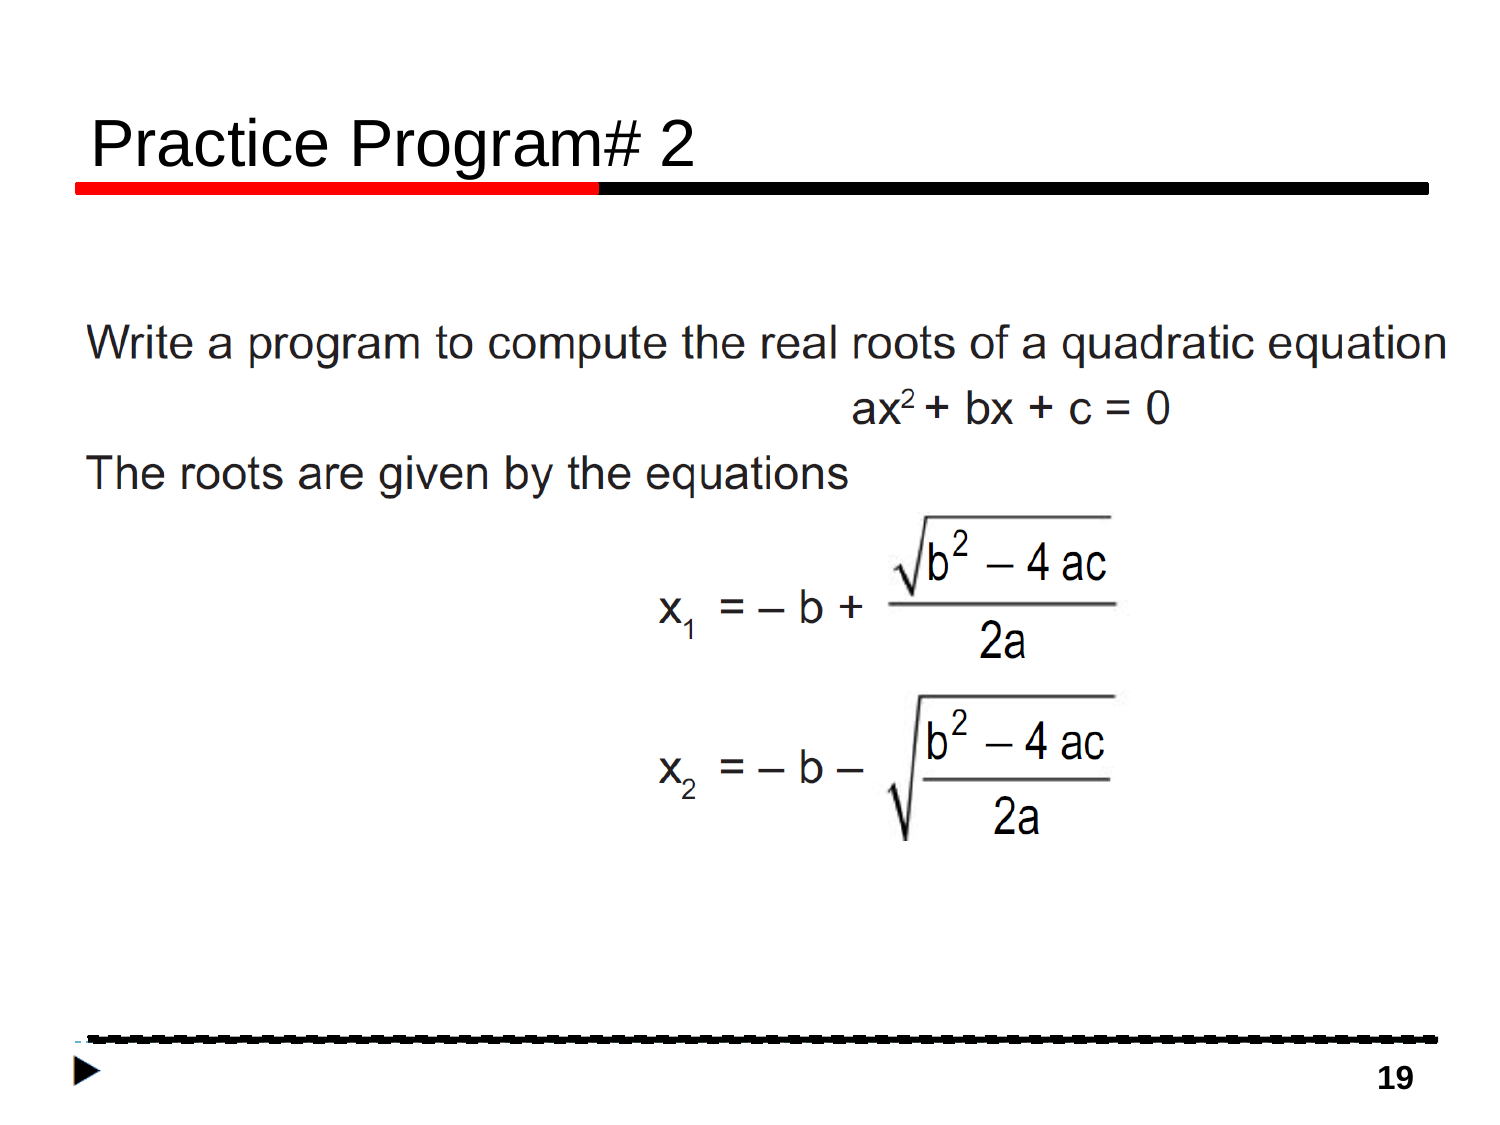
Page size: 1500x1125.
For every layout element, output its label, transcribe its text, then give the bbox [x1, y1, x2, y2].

text_box [598, 183, 1428, 194]
text_box 19 [1340, 1045, 1445, 1106]
title Practice Program# 2 [75, 24, 1425, 188]
text_box [76, 183, 598, 194]
picture [76, 313, 1452, 857]
text_box [88, 1036, 1439, 1043]
picture [68, 1049, 103, 1090]
